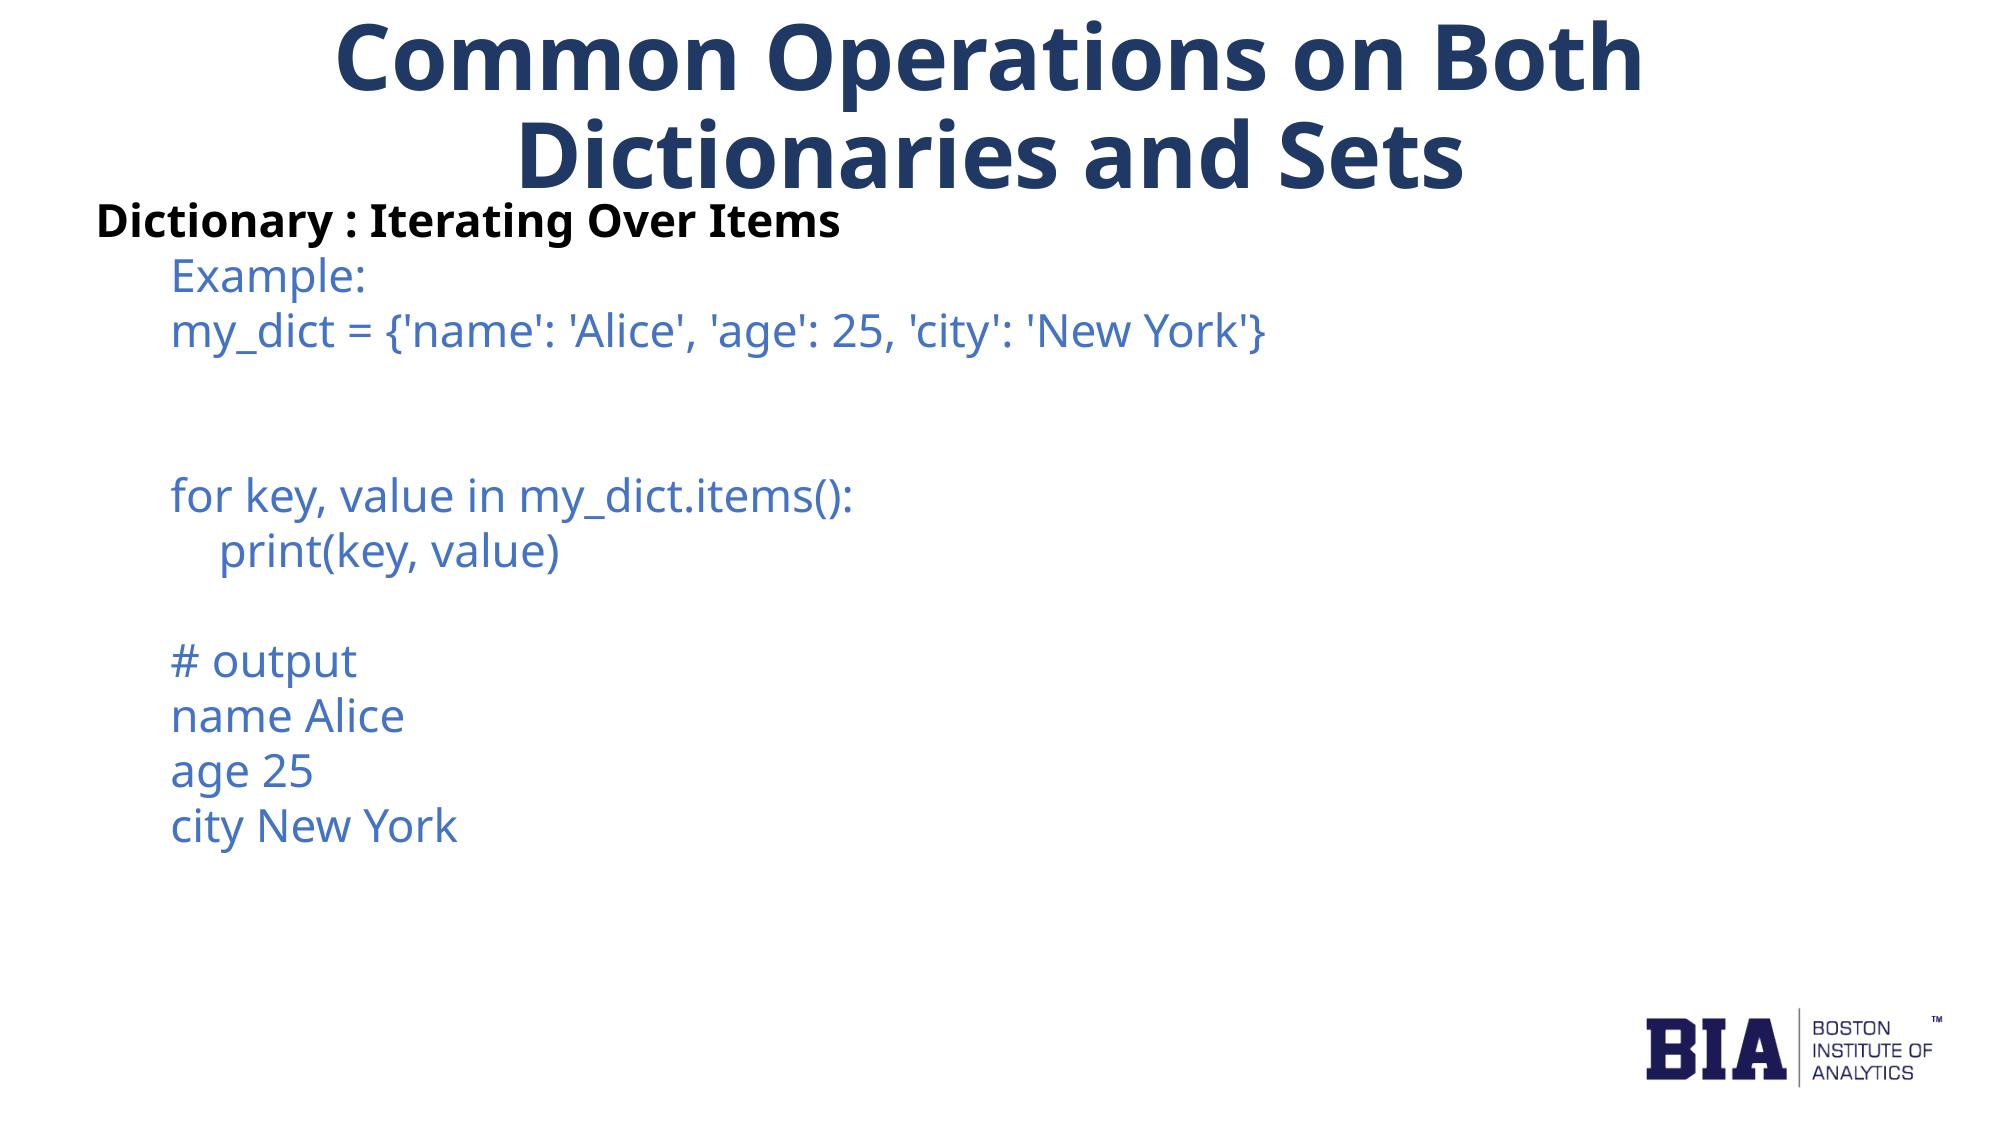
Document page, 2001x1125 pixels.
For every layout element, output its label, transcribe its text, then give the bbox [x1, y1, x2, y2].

text_box Common Operations on Both Dictionaries and Sets [113, 8, 1865, 184]
text_box Dictionary : Iterating Over Items Example: my_dict = {'name': 'Alice', 'age': 25, 'city': 'New York'} for key, value in my_dict.items(): print(key, value) # output name Alice age 25 city New York [80, 184, 1955, 1125]
picture [1624, 1000, 1957, 1095]
